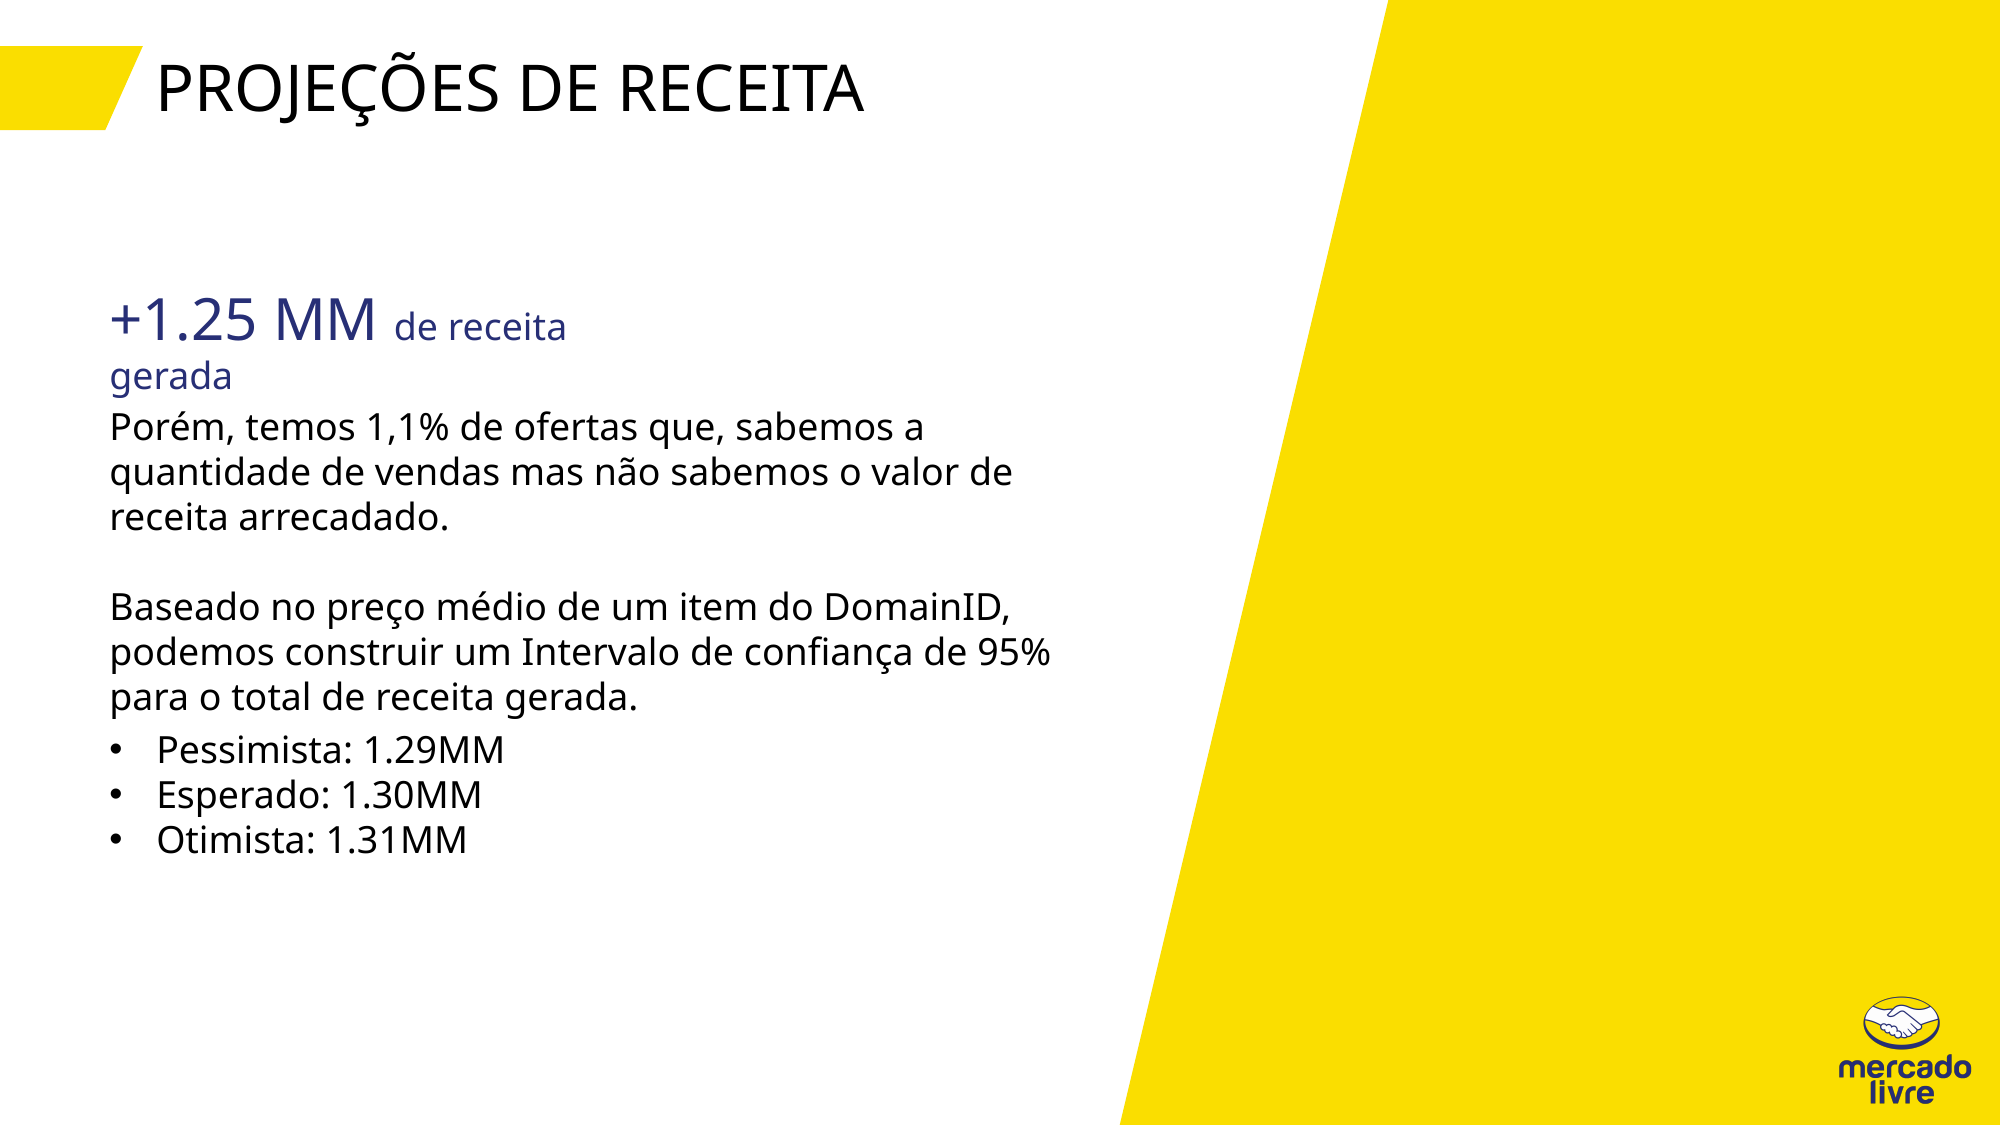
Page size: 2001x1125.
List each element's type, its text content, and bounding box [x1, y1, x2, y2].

picture [1830, 975, 1981, 1125]
text_box [1119, 0, 2000, 1125]
text_box [0, 46, 143, 131]
text_box Porém, temos 1,1% de ofertas que, sabemos a quantidade de vendas mas não sabemos o valor de receita arrecadado. Baseado no preço médio de um item do DomainID, podemos construir um Intervalo de confiança de 95% para o total de receita gerada. [94, 395, 1078, 726]
text_box Pessimista: 1.29MM Esperado: 1.30MM Otimista: 1.31MM [94, 718, 974, 869]
title PROJEÇÕES DE RECEITA [140, 47, 1269, 133]
text_box +1.25 MM de receita gerada [94, 274, 636, 405]
